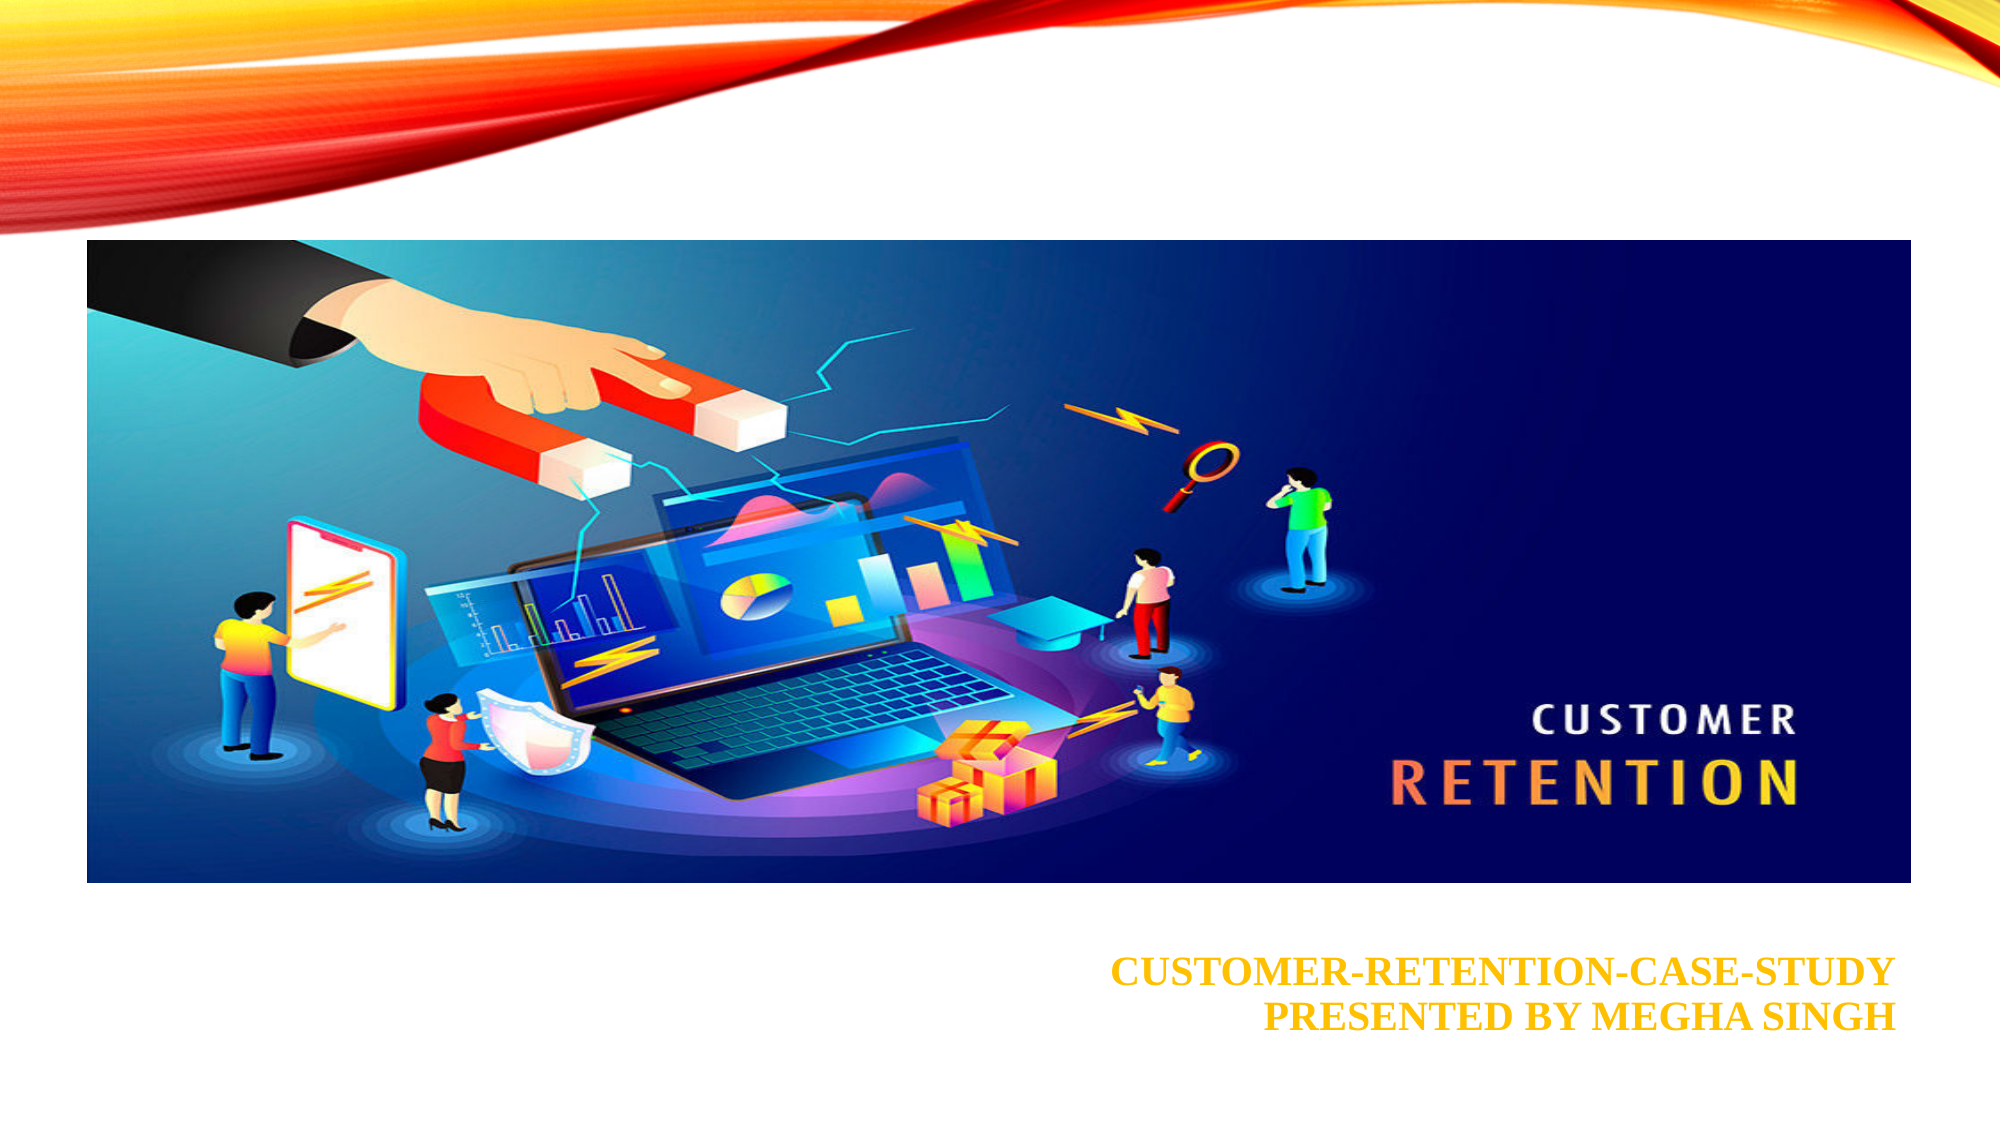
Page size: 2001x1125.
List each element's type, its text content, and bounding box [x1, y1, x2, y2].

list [87, 240, 1911, 883]
title Customer-Retention-Case-Study Presented by Megha Singh [88, 933, 1912, 1061]
picture [0, 0, 2000, 237]
